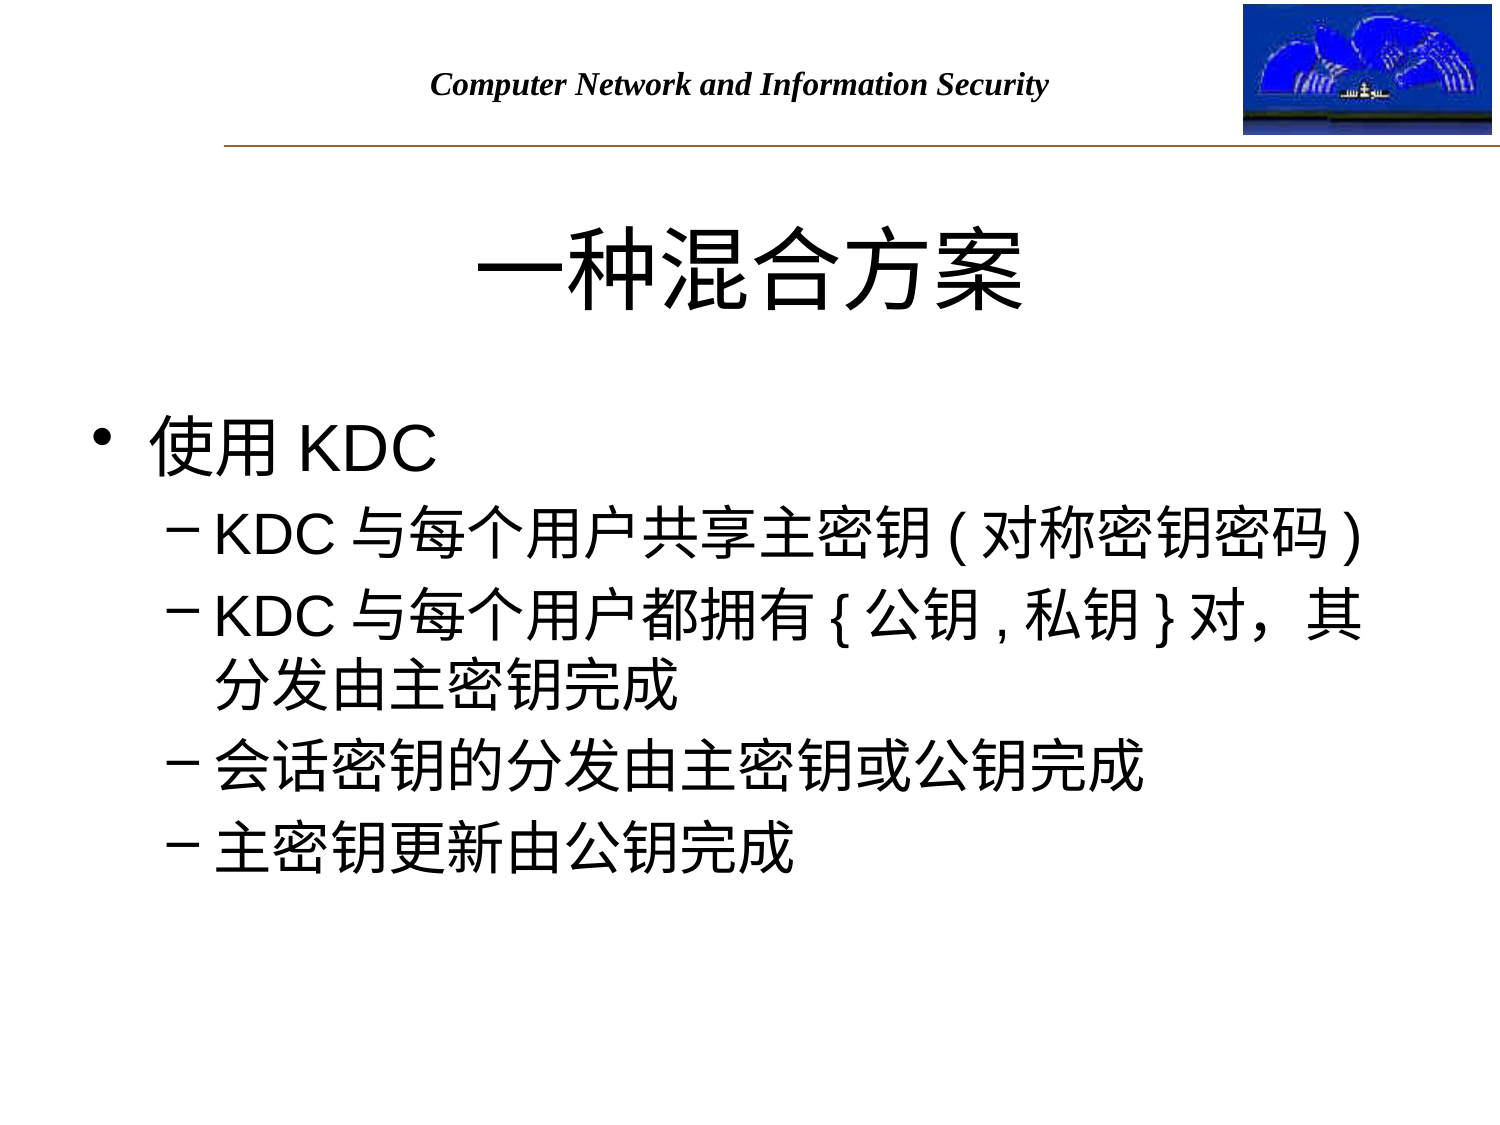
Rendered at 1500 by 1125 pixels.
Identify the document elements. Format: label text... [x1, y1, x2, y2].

title 一种混合方案 [75, 208, 1425, 325]
list 使用KDC KDC与每个用户共享主密钥(对称密钥密码) KDC与每个用户都拥有{公钥,私钥}对，其分发由主密钥完成 会话密钥的分发由主密钥或公钥完成 主密钥更新由公钥完成 [76, 397, 1427, 953]
